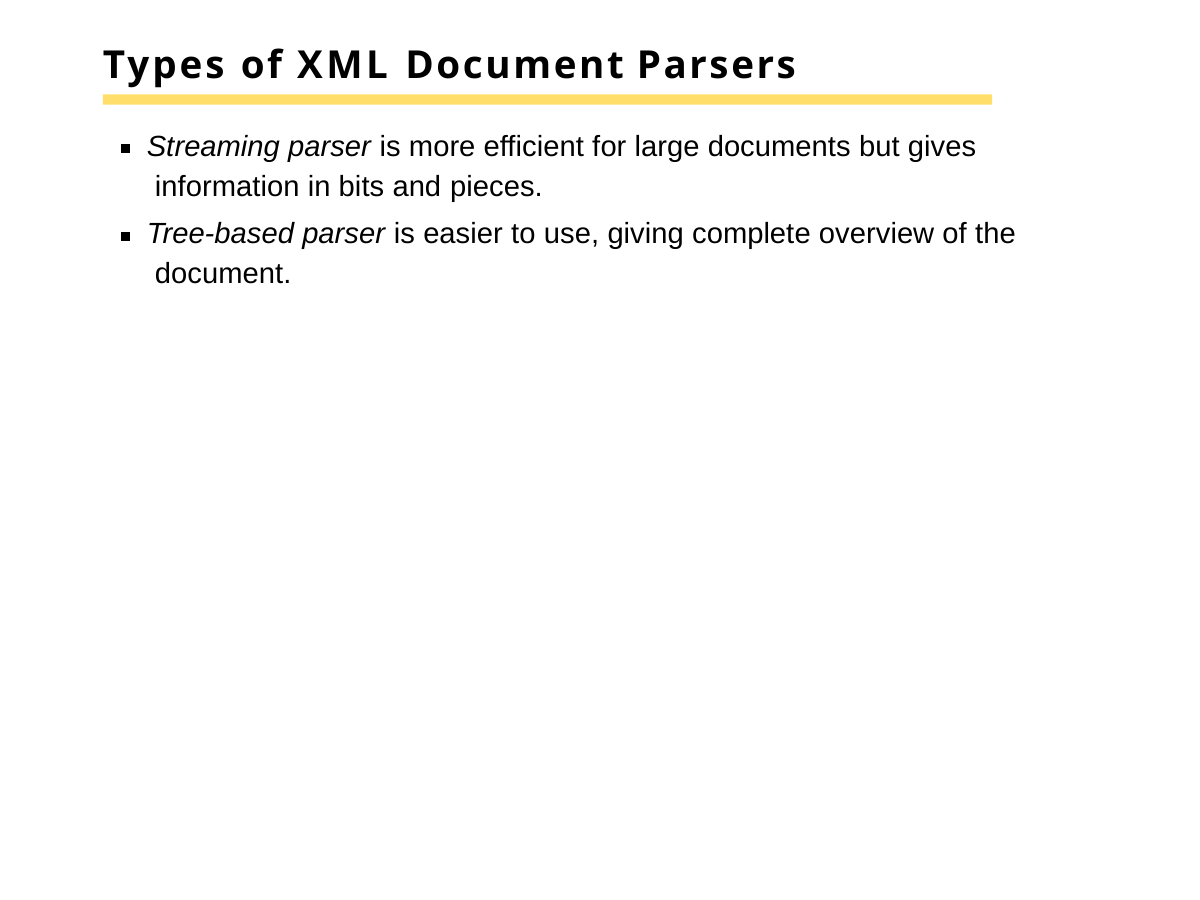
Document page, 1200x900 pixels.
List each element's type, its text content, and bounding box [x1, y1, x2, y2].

title Types of XML Document Parsers [100, 39, 1100, 191]
text_box Streaming parser is more efficient for large documents but gives information in bits and pieces. Tree-based parser is easier to use, giving complete overview of the document. [144, 122, 1022, 290]
